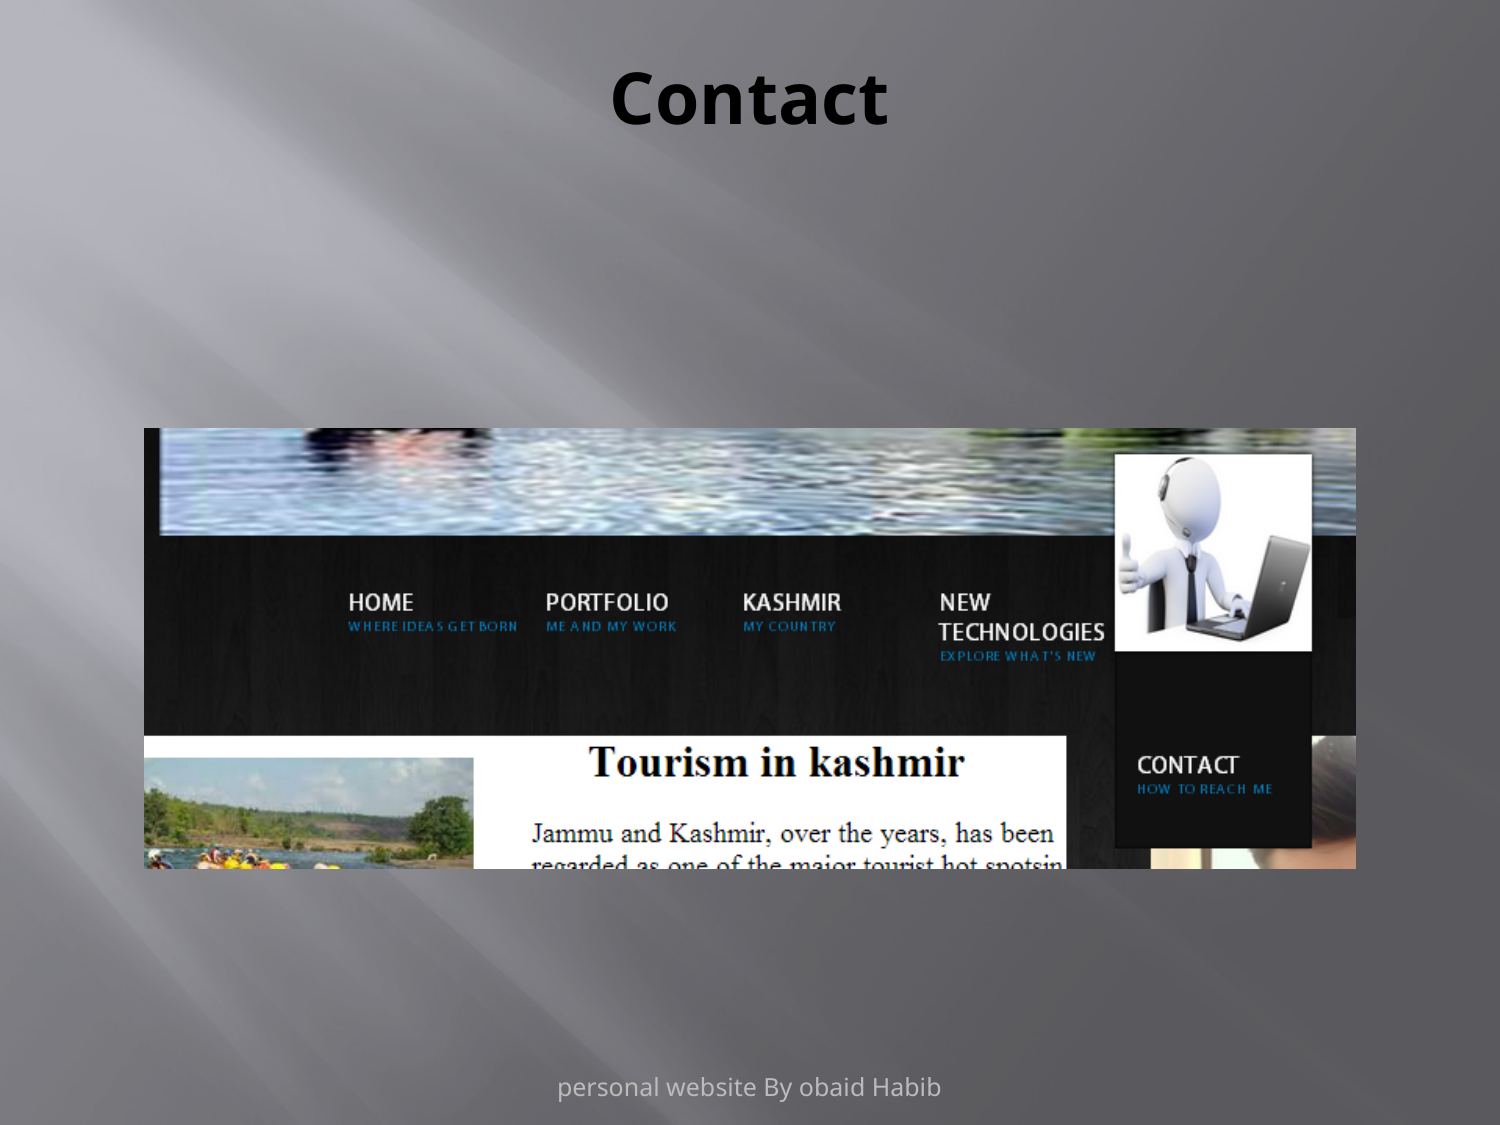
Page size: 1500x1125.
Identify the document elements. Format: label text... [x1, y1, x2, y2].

title Contact [75, 45, 1425, 233]
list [144, 428, 1356, 870]
footer personal website By obaid Habib [512, 1052, 988, 1113]
